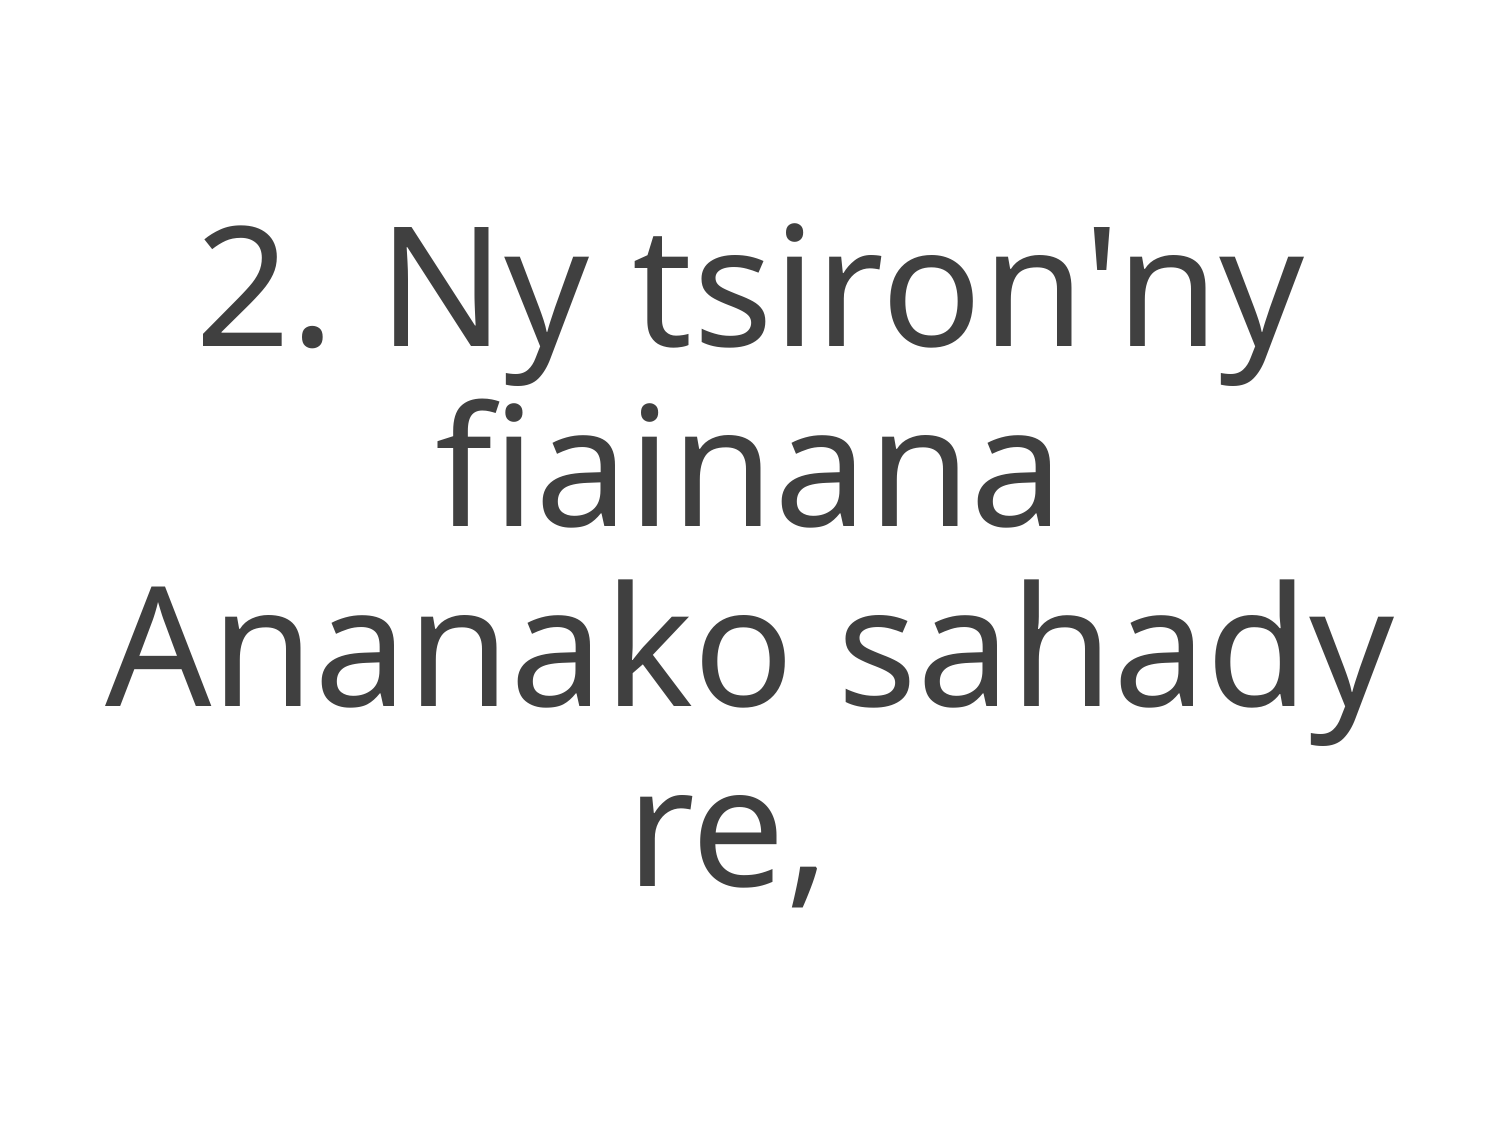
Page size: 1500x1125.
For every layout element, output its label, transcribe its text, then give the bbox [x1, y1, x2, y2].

title 2. Ny tsiron'ny fiainana Ananako sahady re, [0, 453, 1500, 672]
